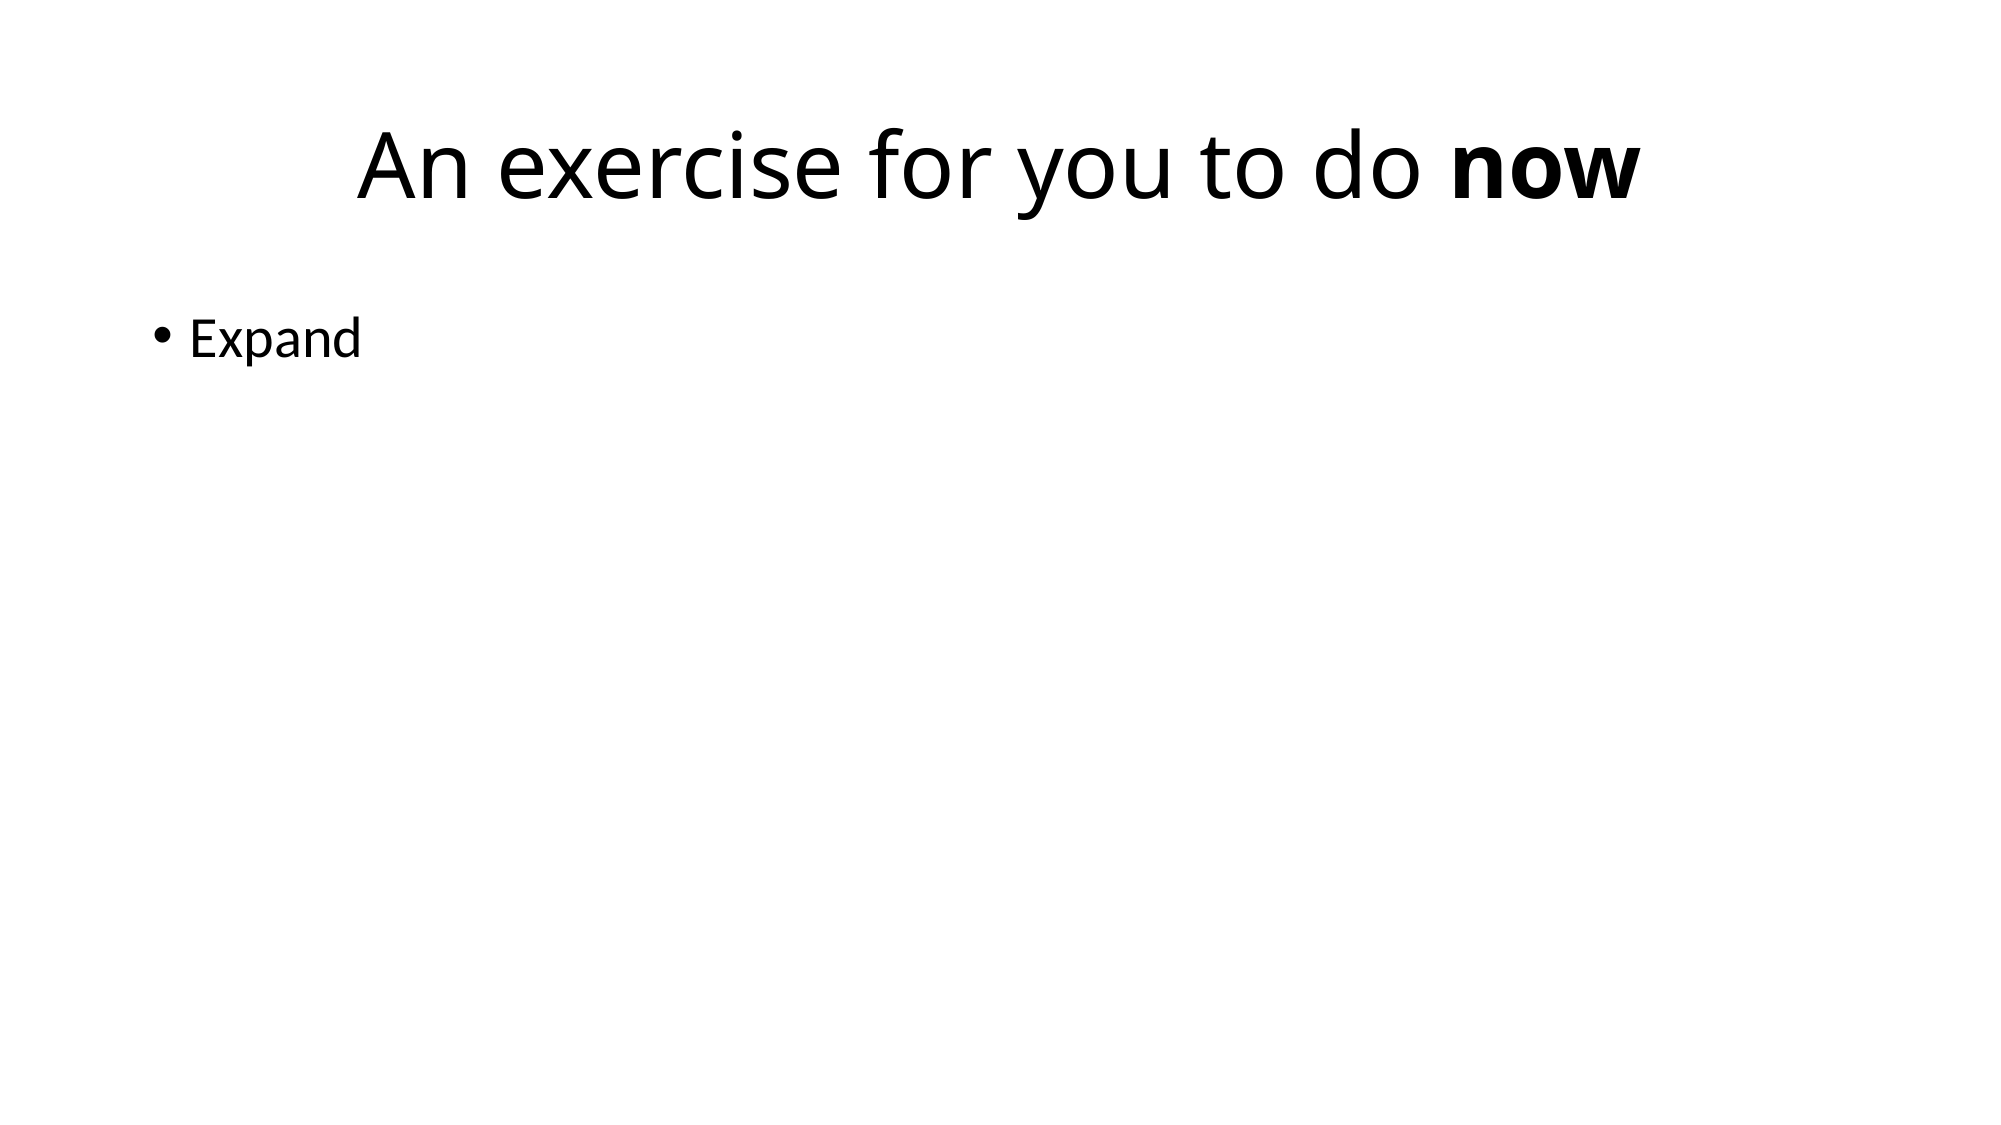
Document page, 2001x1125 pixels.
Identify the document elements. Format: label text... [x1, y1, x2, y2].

title An exercise for you to do now [137, 59, 1863, 278]
